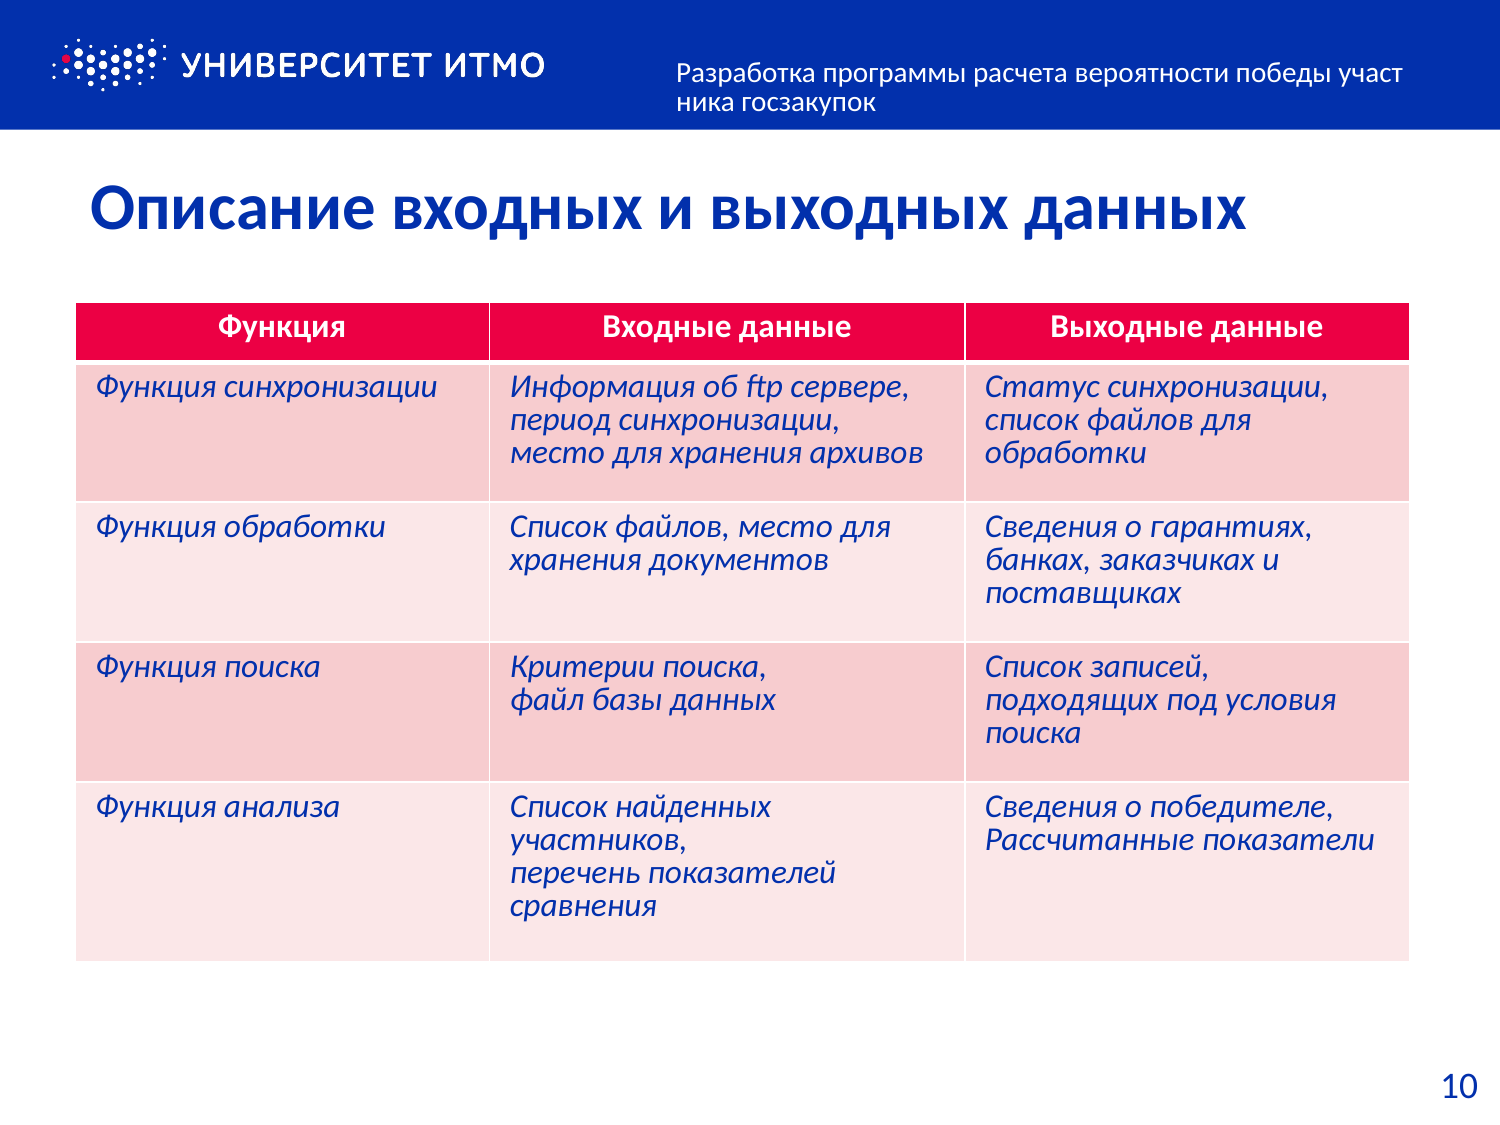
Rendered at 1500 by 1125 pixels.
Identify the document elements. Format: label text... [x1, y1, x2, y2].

table_cell Функция обработки [76, 503, 489, 641]
table_cell Статус синхронизации, список файлов для обработки [966, 365, 1409, 501]
title Описание входных и выходных данных [75, 135, 1425, 271]
table_cell Функция поиска [76, 643, 489, 781]
table_cell Список файлов, место для хранения документов [490, 503, 964, 641]
table_cell Информация об ftp сервере, период синхронизации, место для хранения архивов [490, 365, 964, 501]
table_header Входные данные [490, 303, 964, 360]
table_cell Список записей, подходящих под условия поиска [966, 643, 1409, 781]
table_cell Сведения о победителе, Рассчитанные показатели [966, 783, 1409, 961]
table_header Функция [76, 303, 489, 360]
table_cell Критерии поиска, файл базы данных [490, 643, 964, 781]
table_header Выходные данные [966, 303, 1409, 360]
picture [0, 0, 596, 130]
text_box 10 [1425, 1053, 1494, 1114]
table_cell Список найденных участников, перечень показателей сравнения [490, 783, 964, 961]
table_cell Функция синхронизации [76, 365, 489, 501]
footer Разработка программы расчета вероятности победы участника госзакупок [661, 40, 1425, 101]
table_cell Сведения о гарантиях, банках, заказчиках и поставщиках [966, 503, 1409, 641]
table_cell Функция анализа [76, 783, 489, 961]
